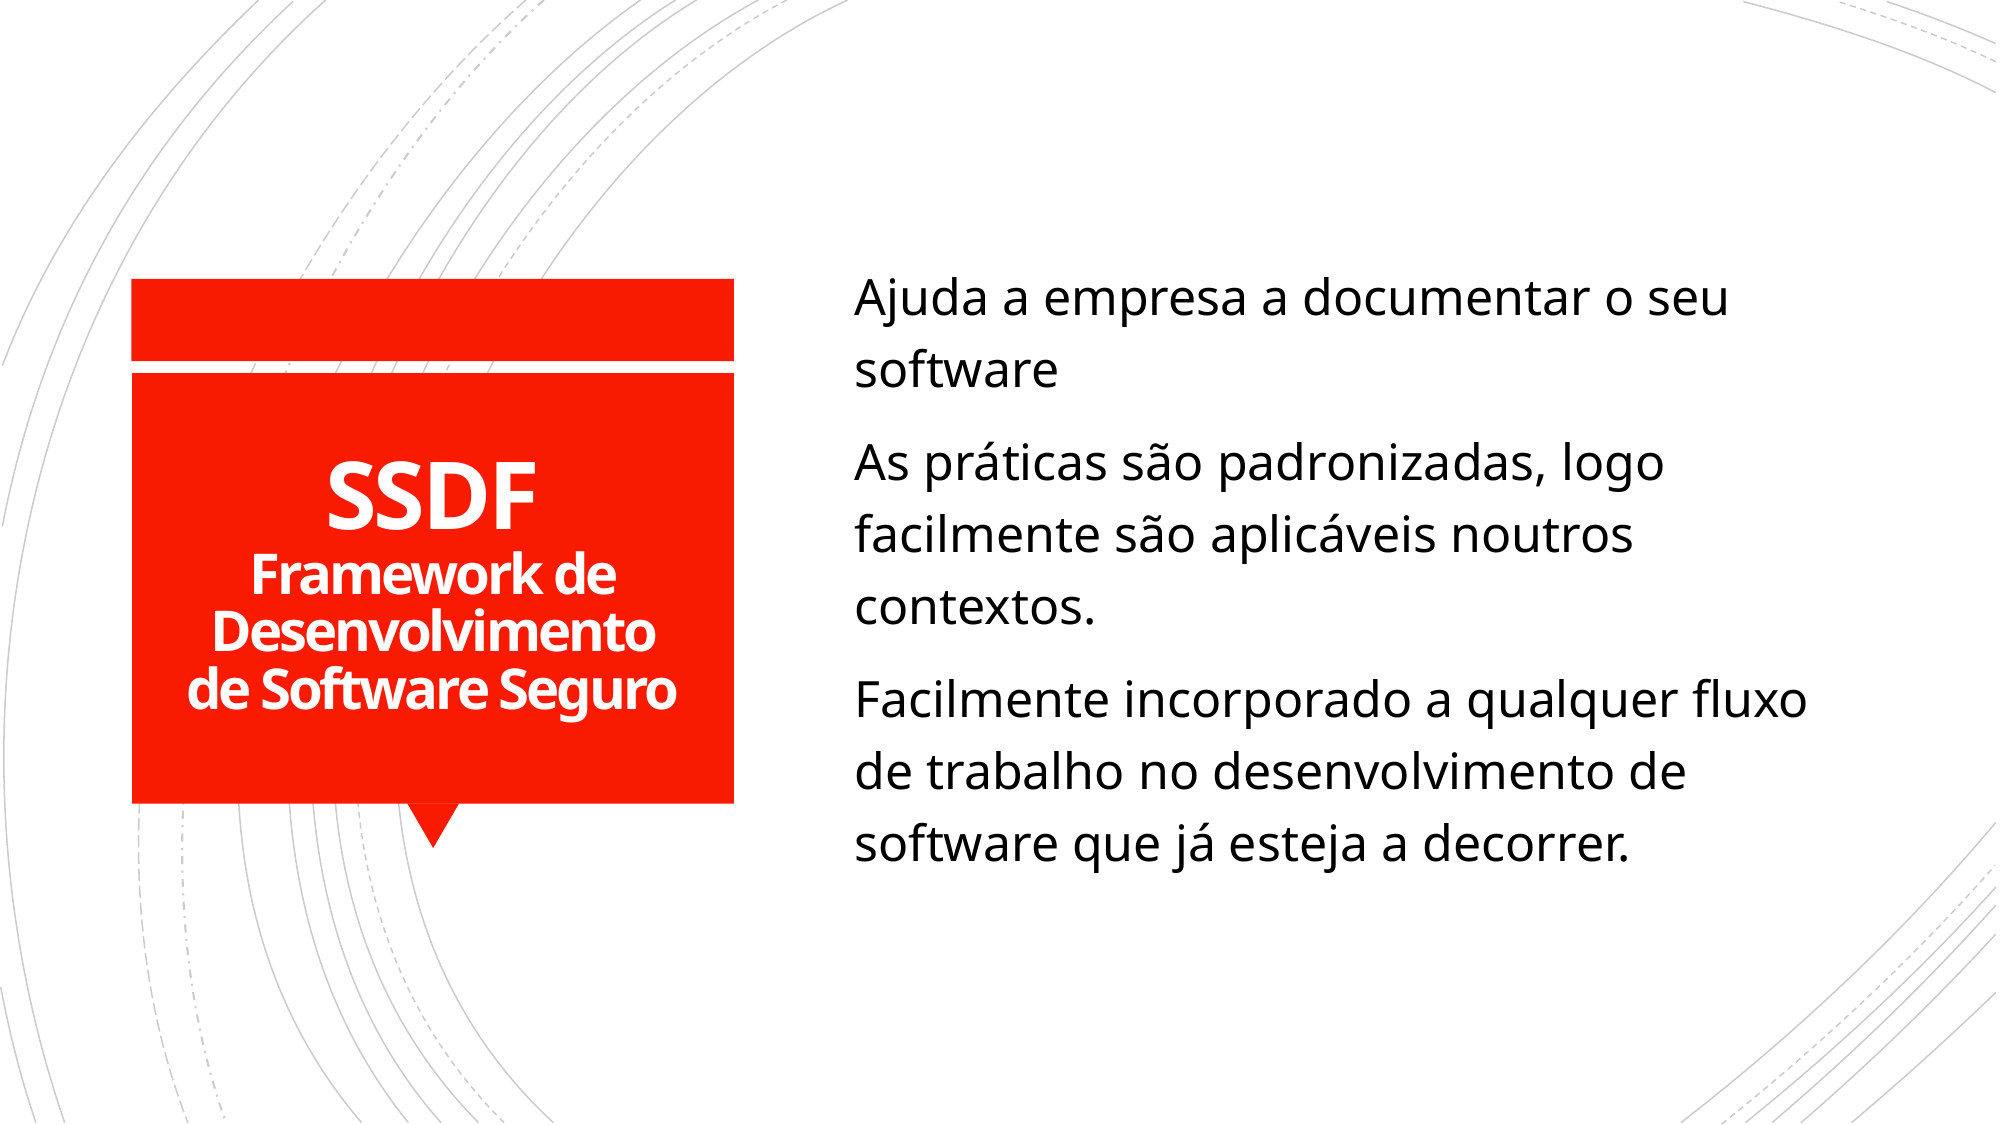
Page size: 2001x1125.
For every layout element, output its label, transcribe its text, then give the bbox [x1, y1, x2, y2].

list Ajuda a empresa a documentar o seu software As práticas são padronizadas, logo facilmente são aplicáveis noutros contextos. Facilmente incorporado a qualquer fluxo de trabalho no desenvolvimento de software que já esteja a decorrer. [839, 131, 1871, 993]
title SSDF Framework de Desenvolvimento de Software Seguro [145, 385, 720, 789]
